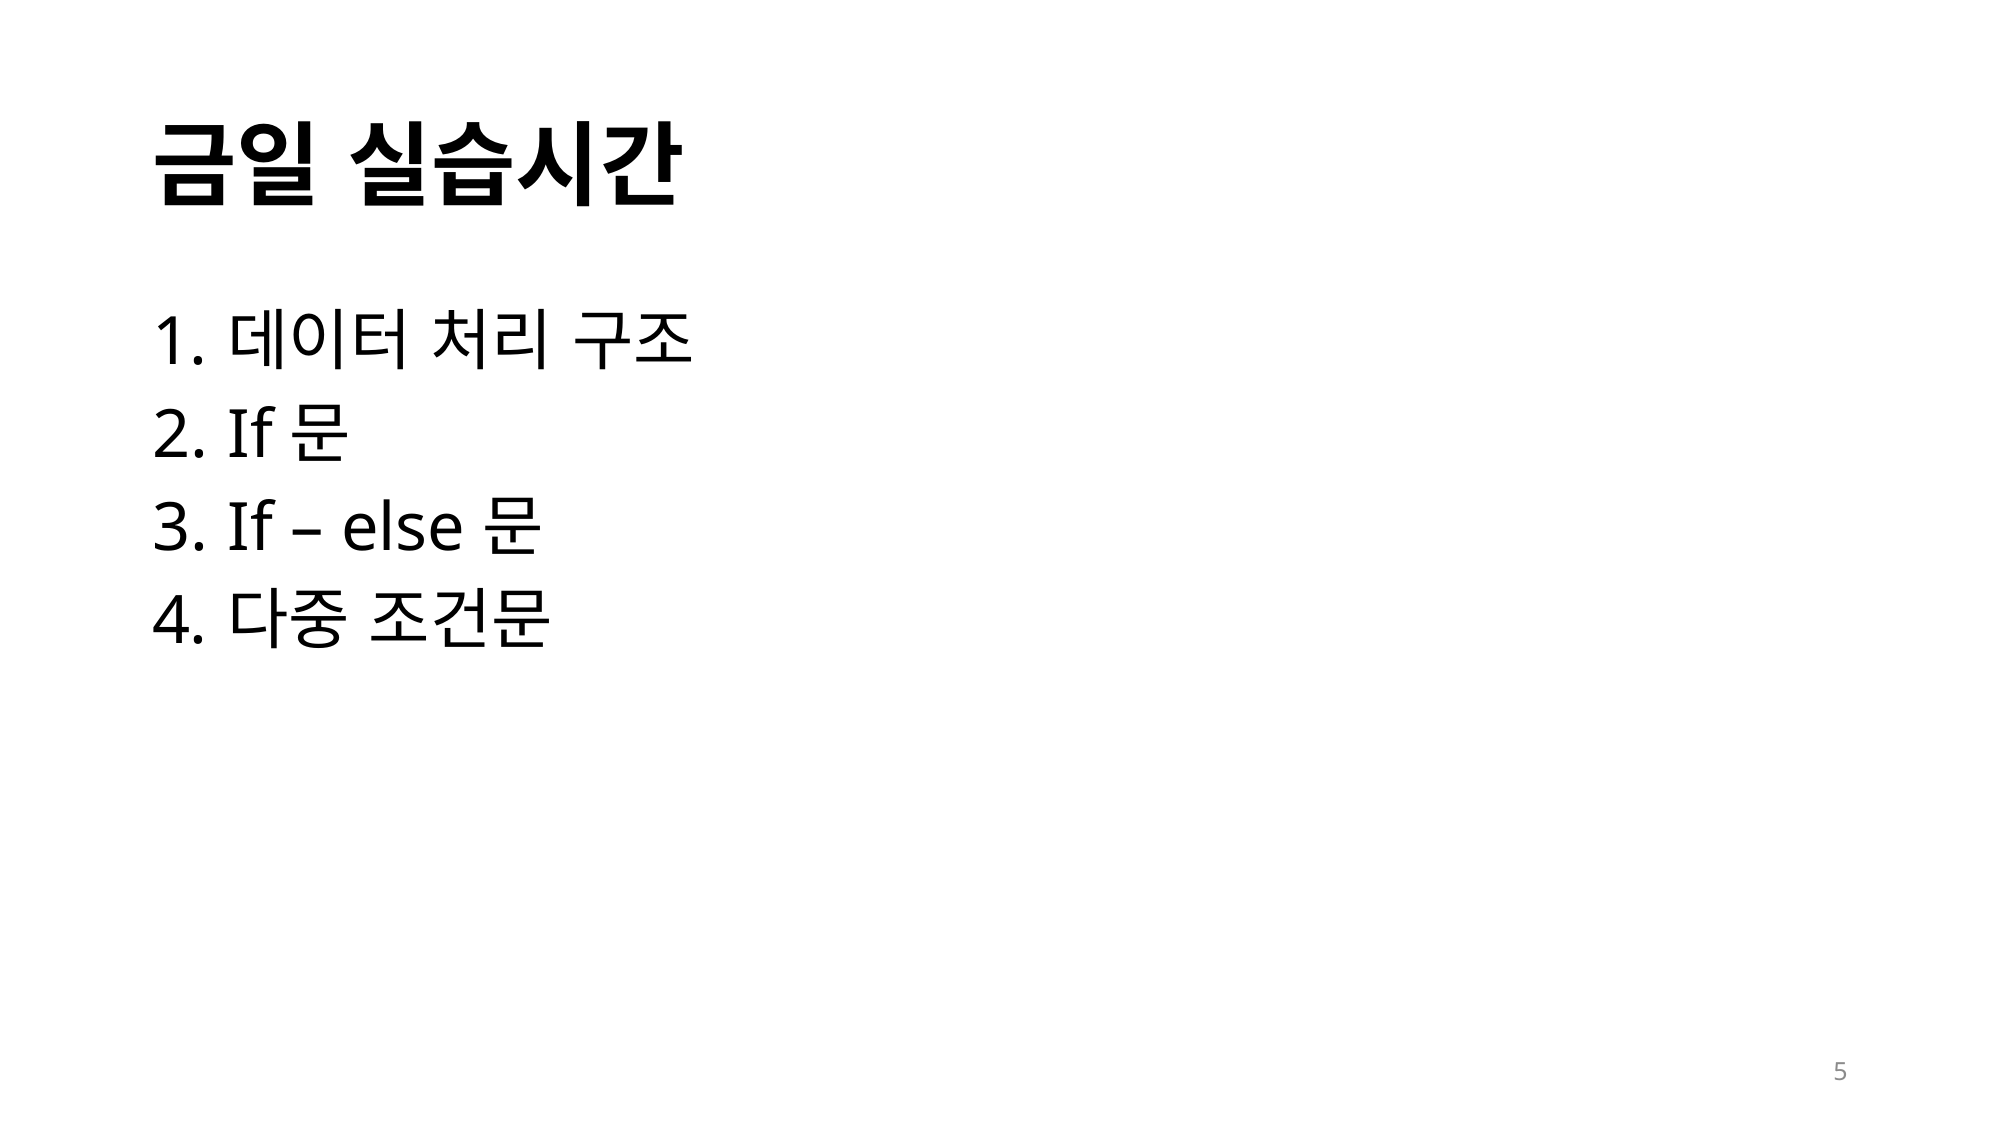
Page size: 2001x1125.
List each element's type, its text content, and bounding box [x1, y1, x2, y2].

list 데이터 처리 구조 If문 If – else문 다중 조건문 [137, 299, 1863, 1014]
title 금일 실습시간 [137, 59, 1863, 278]
slide_number 5 [1412, 1042, 1863, 1103]
